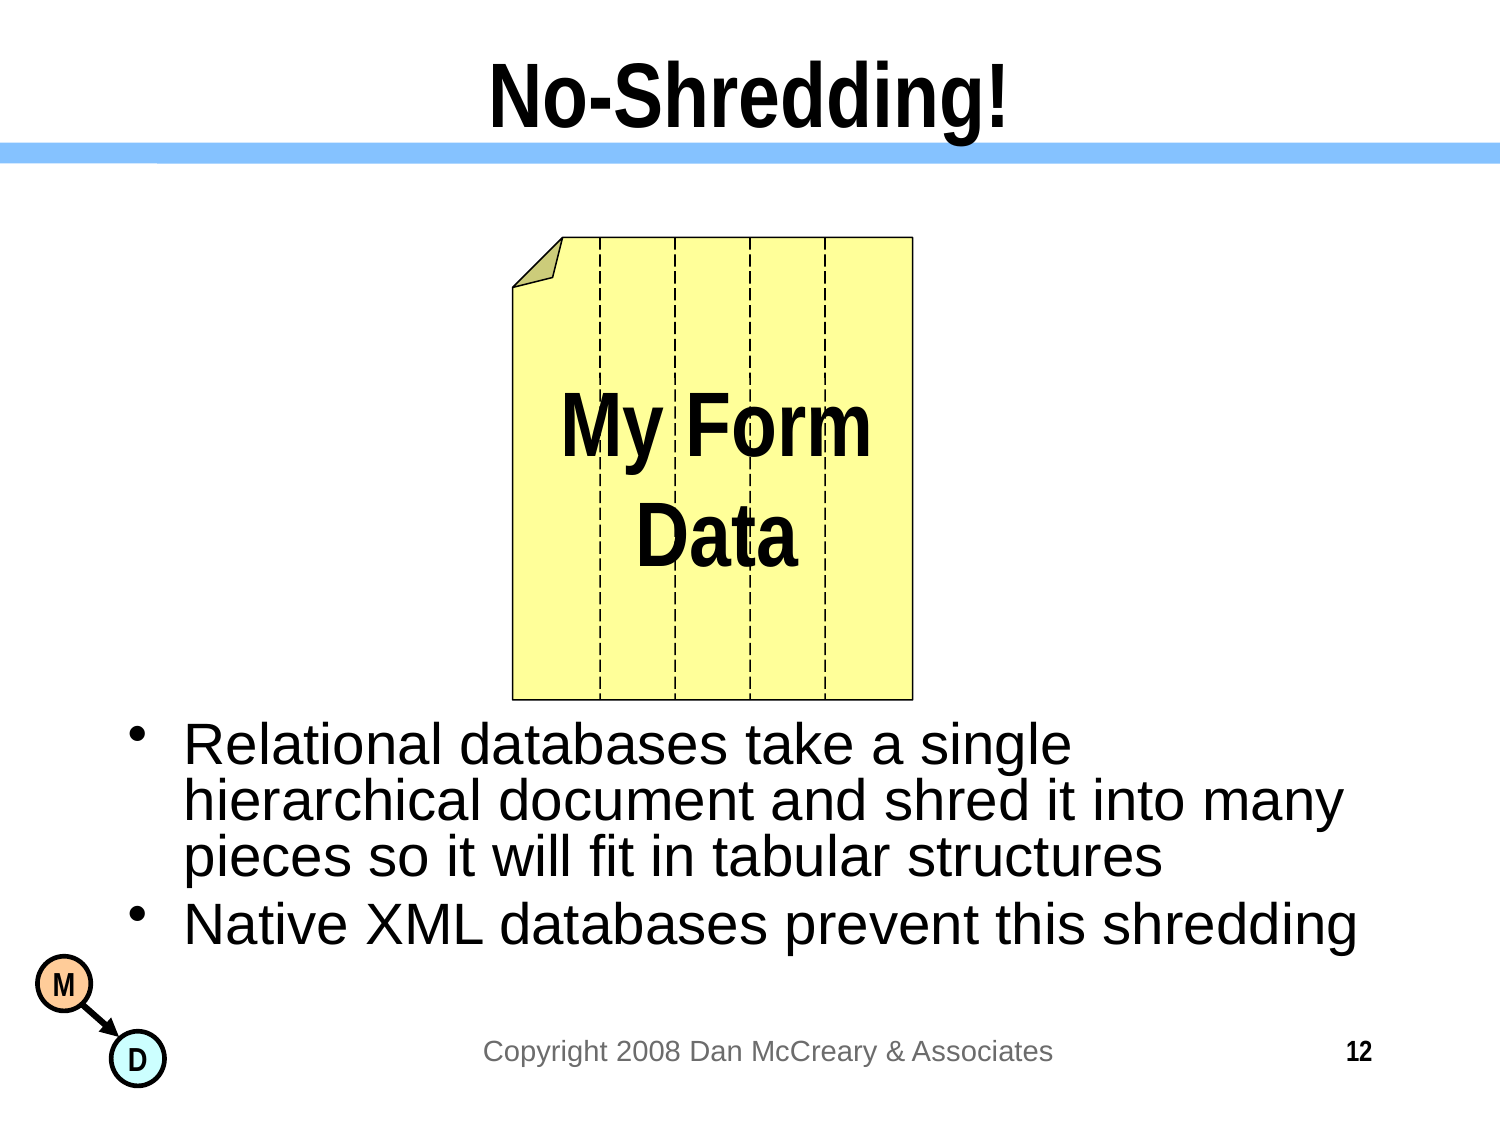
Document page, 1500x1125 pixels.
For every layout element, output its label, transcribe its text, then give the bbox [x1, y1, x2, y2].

text_box My Form Data [545, 357, 889, 593]
list Relational databases take a single hierarchical document and shred it into many pieces so it will fit in tabular structures Native XML databases prevent this shredding [112, 712, 1388, 965]
slide_number 12 [1074, 1024, 1388, 1101]
title Using the Right Architecture [513, 238, 562, 287]
title No-Shredding! [112, 18, 1388, 163]
text_box [512, 237, 913, 700]
footer Copyright 2008 Dan McCreary & Associates [424, 1024, 1074, 1101]
